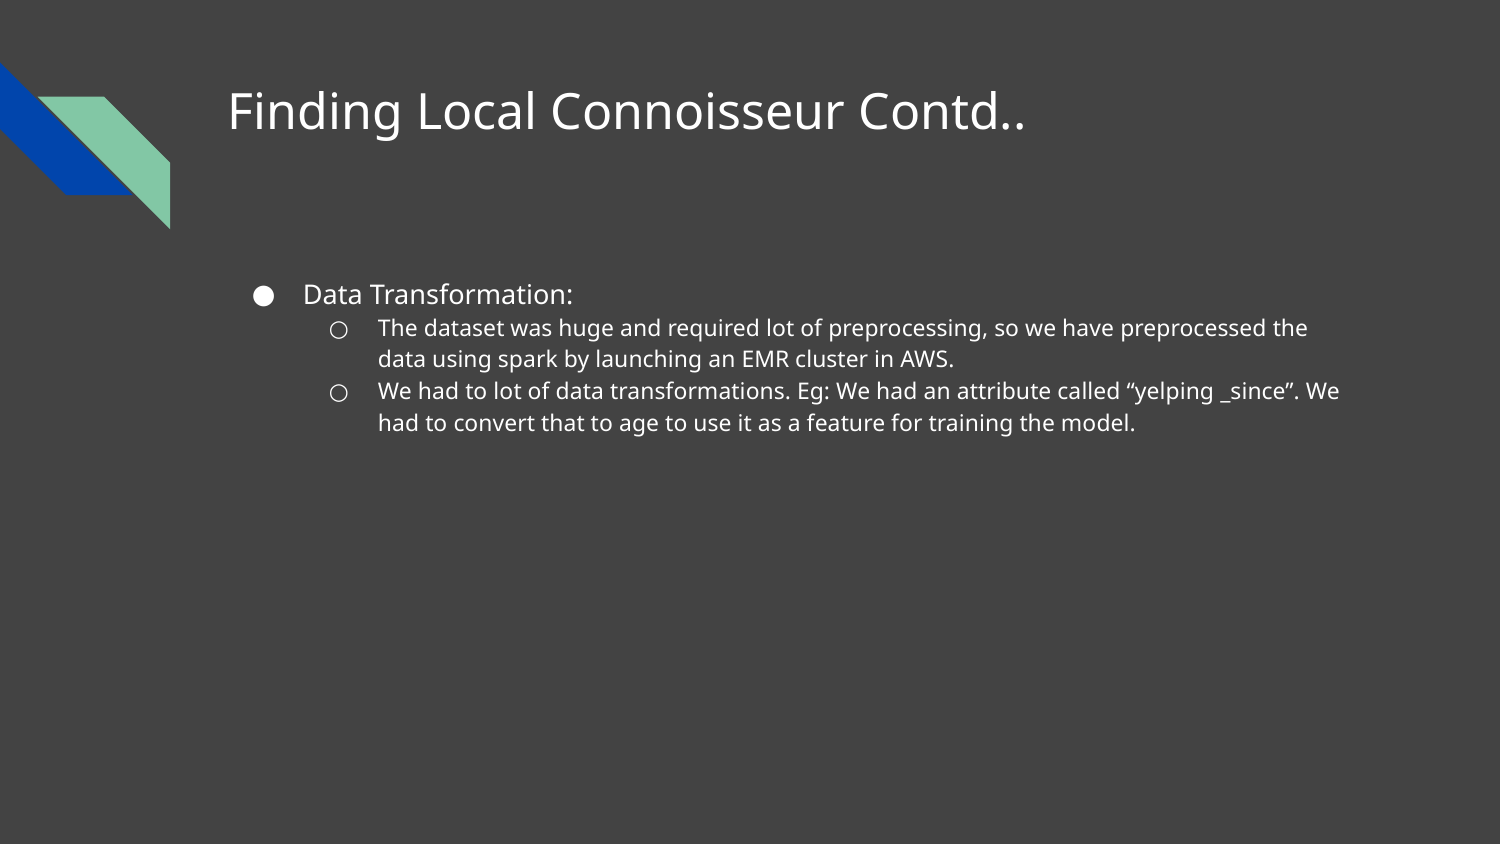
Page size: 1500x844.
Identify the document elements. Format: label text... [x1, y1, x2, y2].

list Data Transformation: The dataset was huge and required lot of preprocessing, so we have preprocessed the data using spark by launching an EMR cluster in AWS. We had to lot of data transformations. Eg: We had an attribute called “yelping _since”. We had to convert that to age to use it as a feature for training the model. [212, 257, 1368, 735]
title Finding Local Connoisseur Contd.. [212, 64, 1368, 215]
